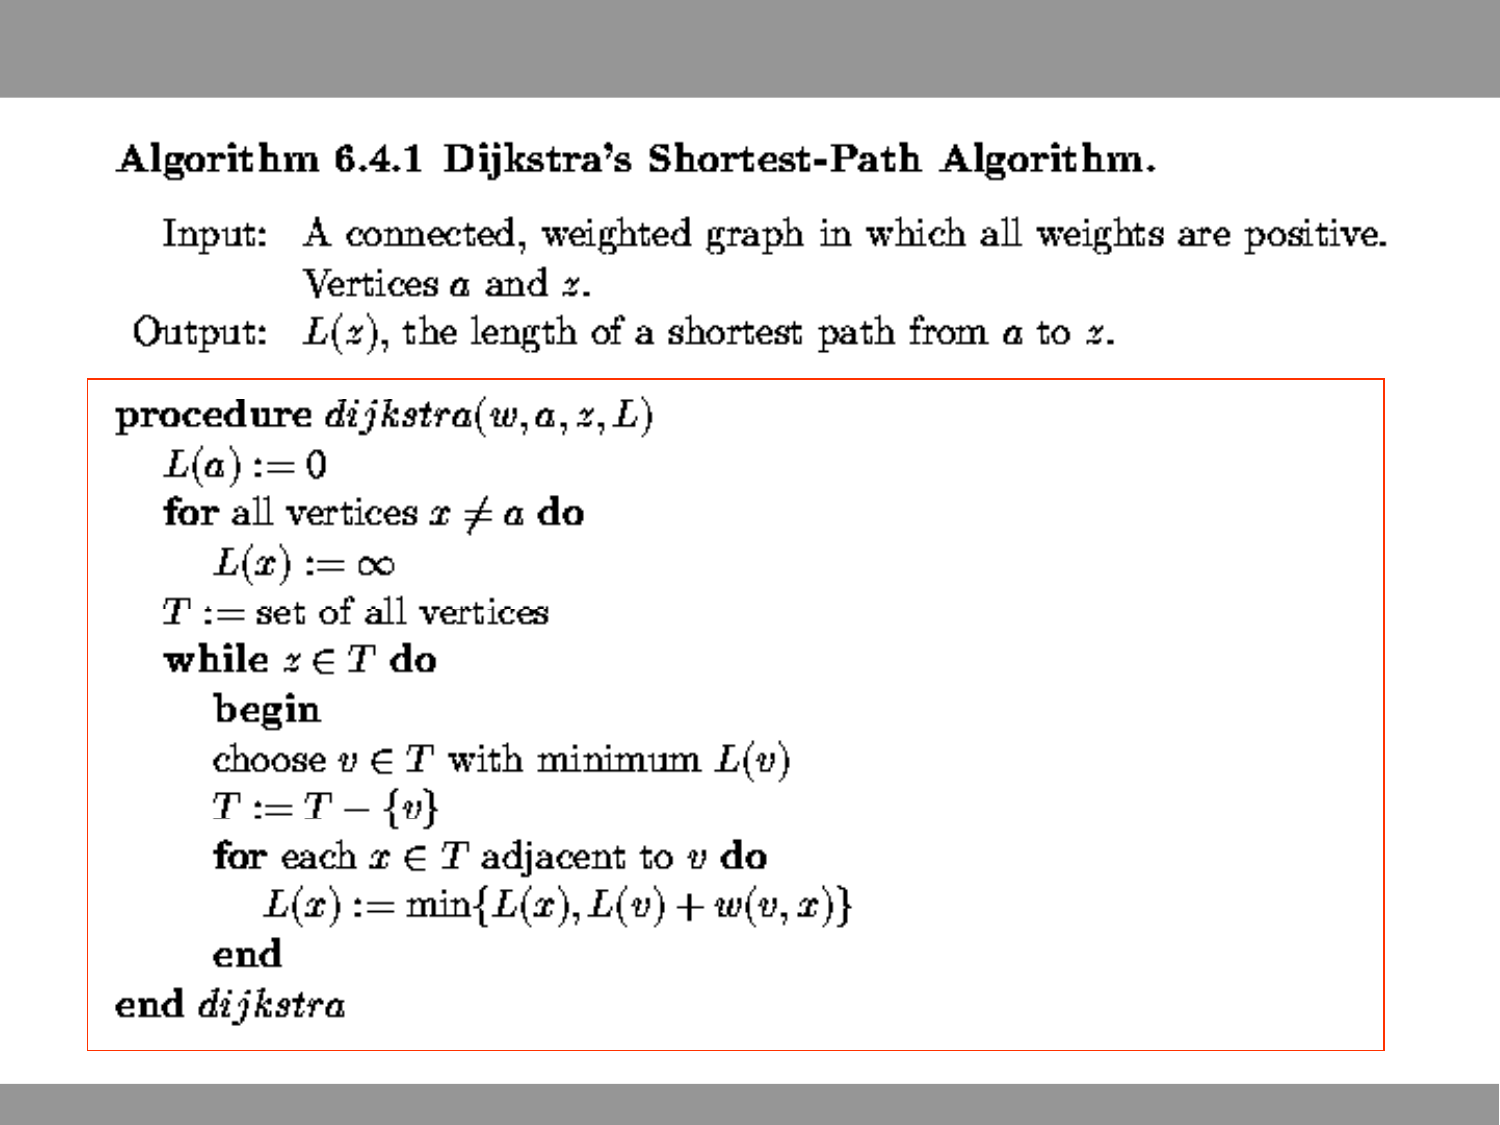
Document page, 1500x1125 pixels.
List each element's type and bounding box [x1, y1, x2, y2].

text_box [0, 1083, 1499, 1125]
text_box [0, 0, 1500, 98]
picture [113, 67, 1426, 1029]
text_box [87, 378, 1385, 1051]
